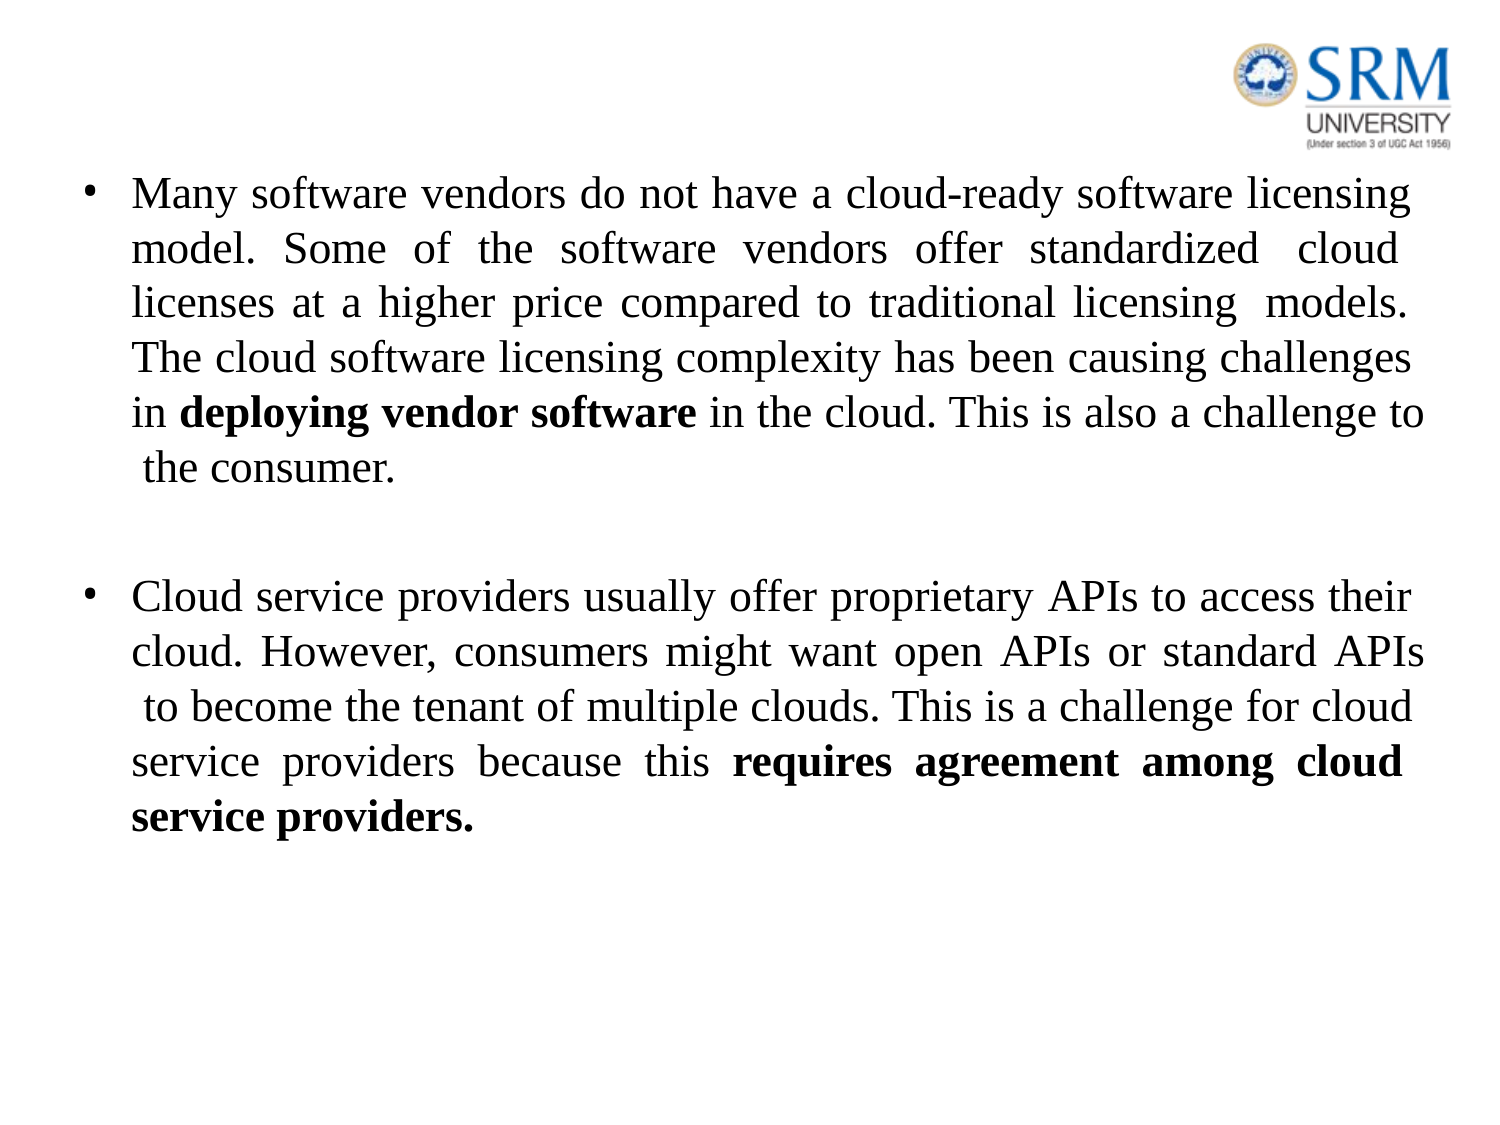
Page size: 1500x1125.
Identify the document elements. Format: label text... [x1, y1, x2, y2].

text_box Many software vendors do not have a cloud-ready software licensing model. Some of the software vendors offer standardized cloud licenses at a higher price compared to traditional licensing models. The cloud software licensing complexity has been causing challenges in deploying vendor software in the cloud. This is also a challenge to the consumer. Cloud service providers usually offer proprietary APIs to access their cloud. However, consumers might want open APIs or standard APIs to become the tenant of multiple clouds. This is a challenge for cloud service providers because this requires agreement among cloud service providers. [79, 158, 1426, 841]
picture [1224, 37, 1460, 157]
